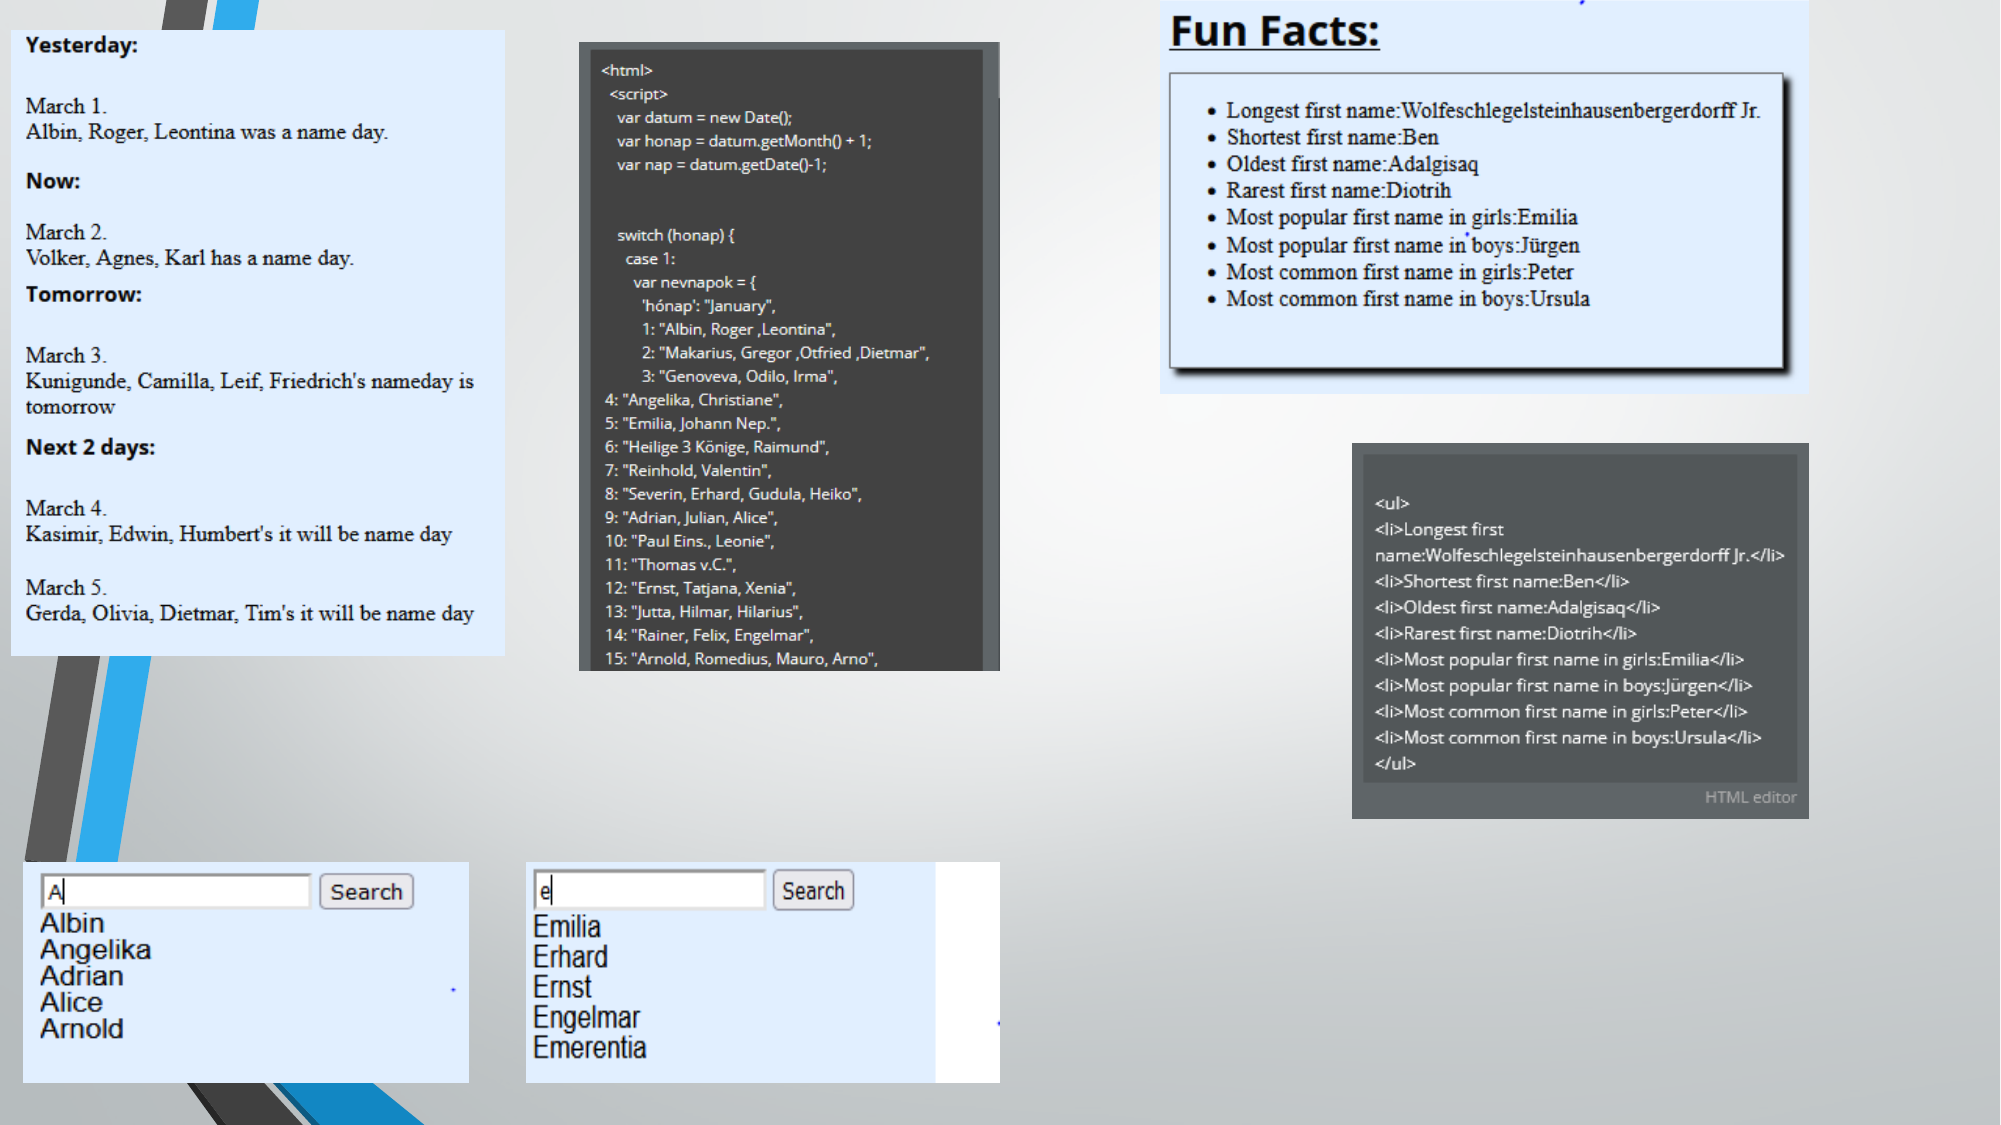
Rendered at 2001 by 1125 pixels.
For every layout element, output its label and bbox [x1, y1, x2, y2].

picture [11, 30, 506, 657]
picture [526, 862, 1001, 1083]
picture [1159, 0, 1809, 394]
picture [23, 862, 469, 1083]
picture [579, 42, 1001, 671]
picture [1352, 443, 1809, 820]
